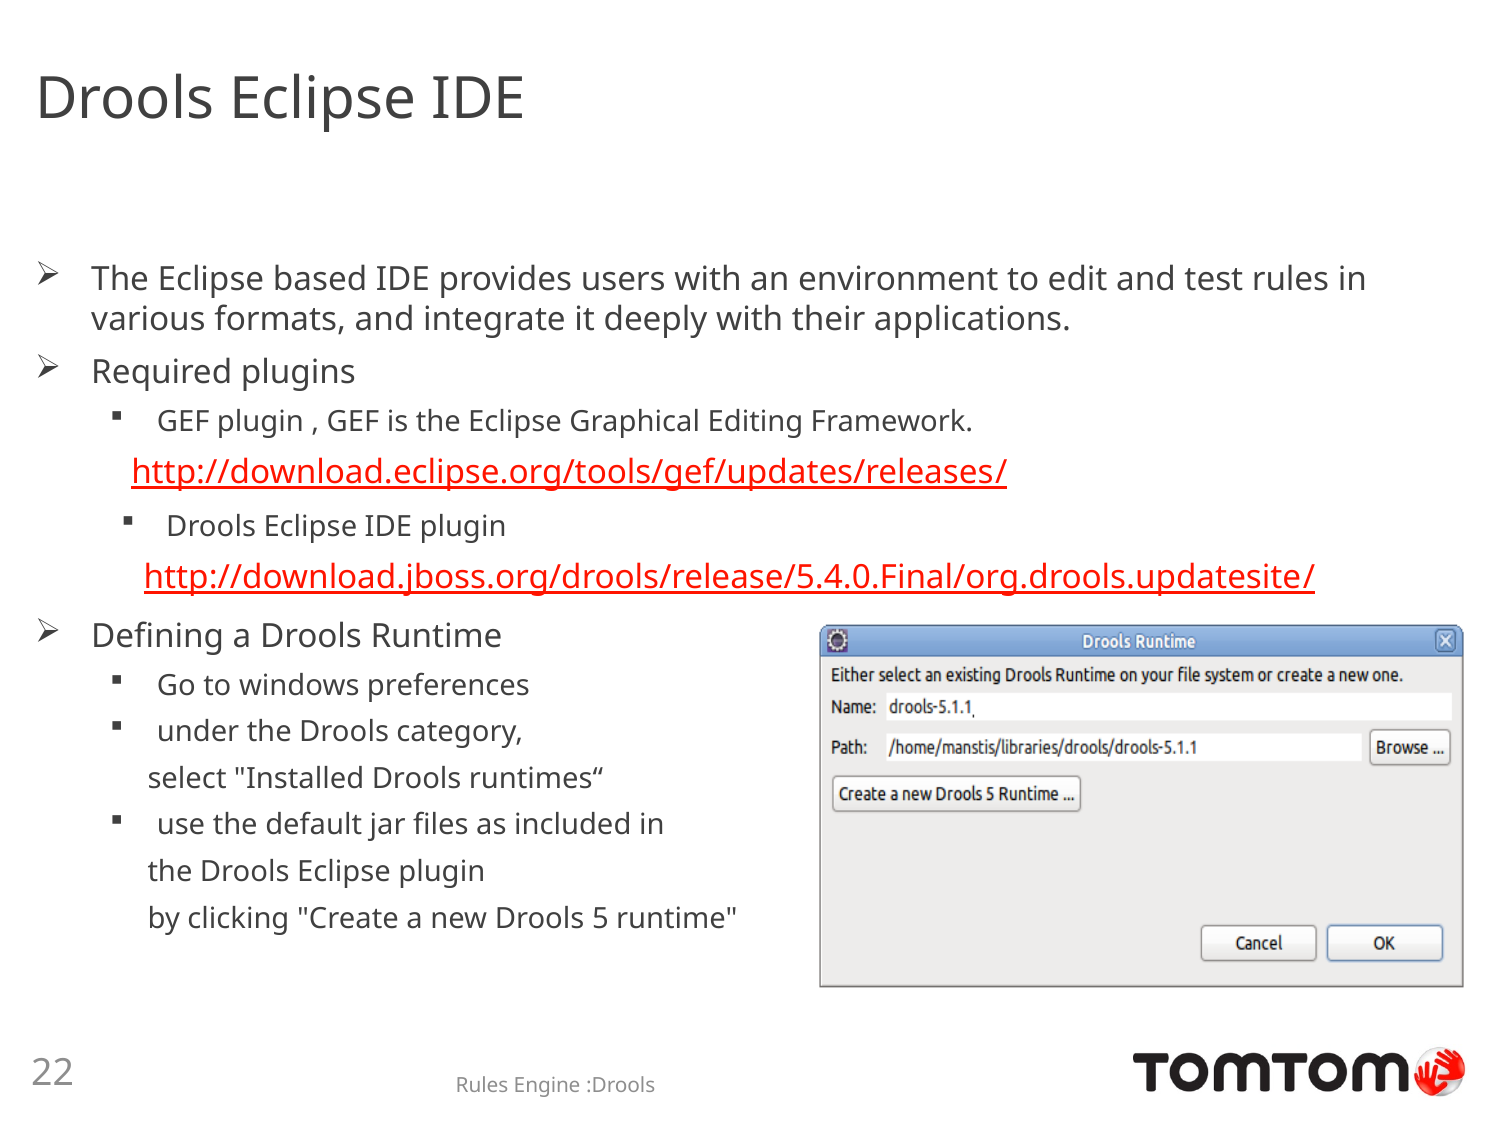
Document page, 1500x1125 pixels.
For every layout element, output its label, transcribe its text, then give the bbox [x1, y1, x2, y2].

footer Rules Engine :Drools [455, 1018, 931, 1097]
list The Eclipse based IDE provides users with an environment to edit and test rules in various formats, and integrate it deeply with their applications. Required plugins GEF plugin , GEF is the Eclipse Graphical Editing Framework. http://download.eclipse.org/tools/gef/updates/releases/ Drools Eclipse IDE plugin http://download.jboss.org/drools/release/5.4.0.Final/org.drools.updatesite/ Defining a Drools Runtime Go to windows preferences under the Drools category, select "Installed Drools runtimes“ use the default jar files as included in the Drools Eclipse plugin by clicking "Create a new Drools 5 runtime" [34, 257, 1465, 989]
picture [1133, 1044, 1469, 1103]
picture [816, 622, 1466, 989]
title Drools Eclipse IDE [34, 60, 1465, 235]
slide_number 22 [31, 1020, 138, 1099]
